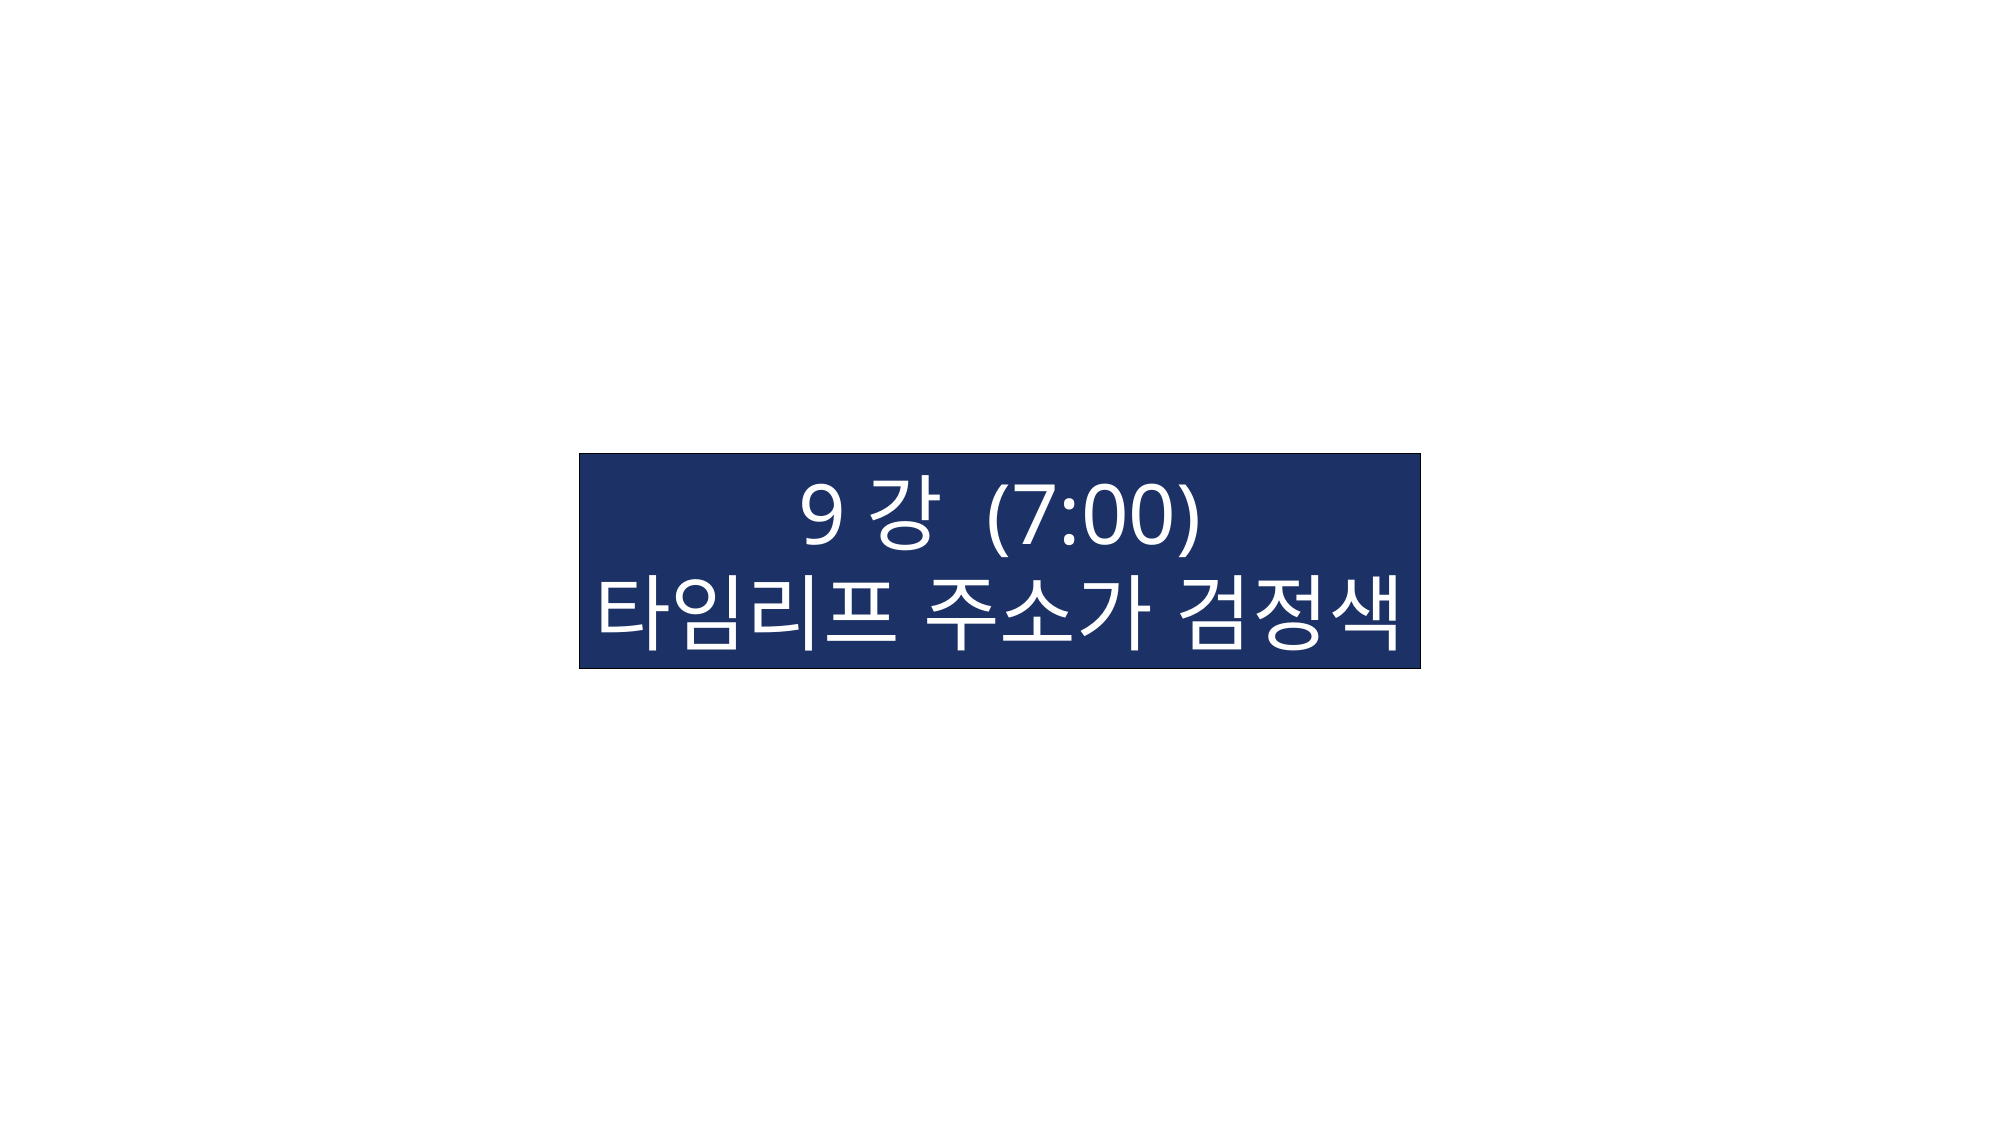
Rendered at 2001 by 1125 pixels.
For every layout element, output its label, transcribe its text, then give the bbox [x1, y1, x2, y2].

text_box 9강 (7:00) 타임리프 주소가 검정색 [579, 453, 1421, 669]
